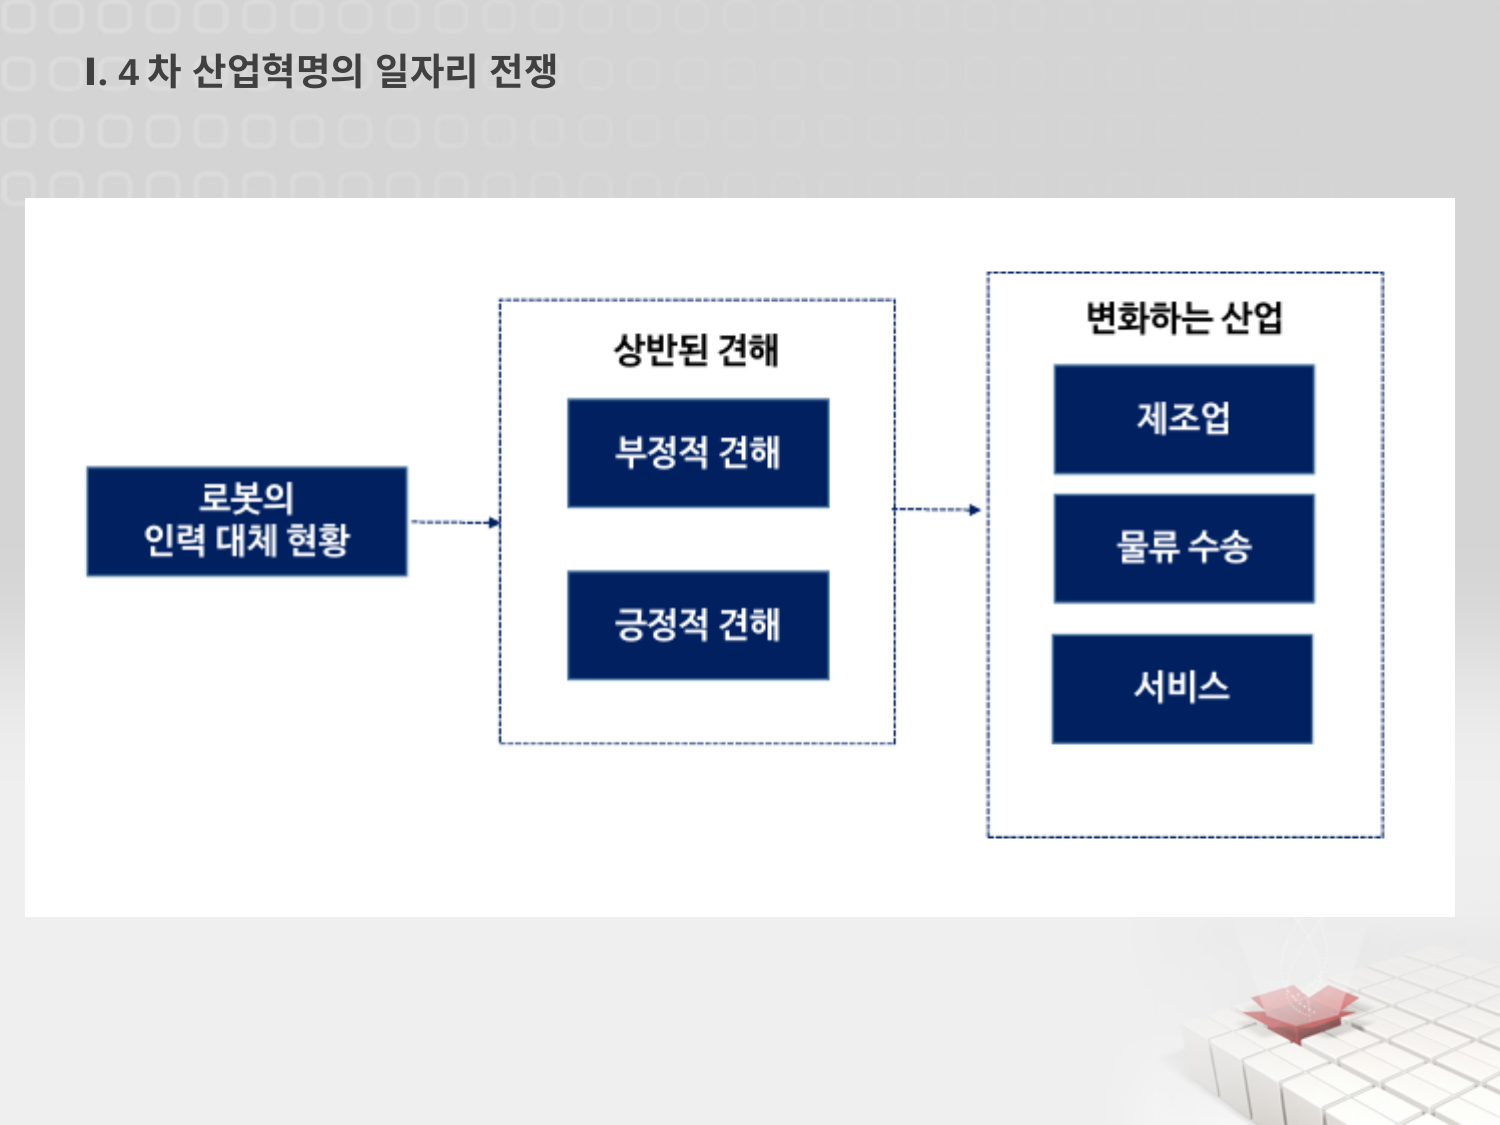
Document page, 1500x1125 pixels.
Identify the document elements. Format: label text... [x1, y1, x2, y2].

text_box [41, 65, 1500, 174]
text_box Ⅰ. 4차 산업혁명의 일자리 전쟁 [69, 40, 574, 65]
picture [0, 0, 1500, 1125]
